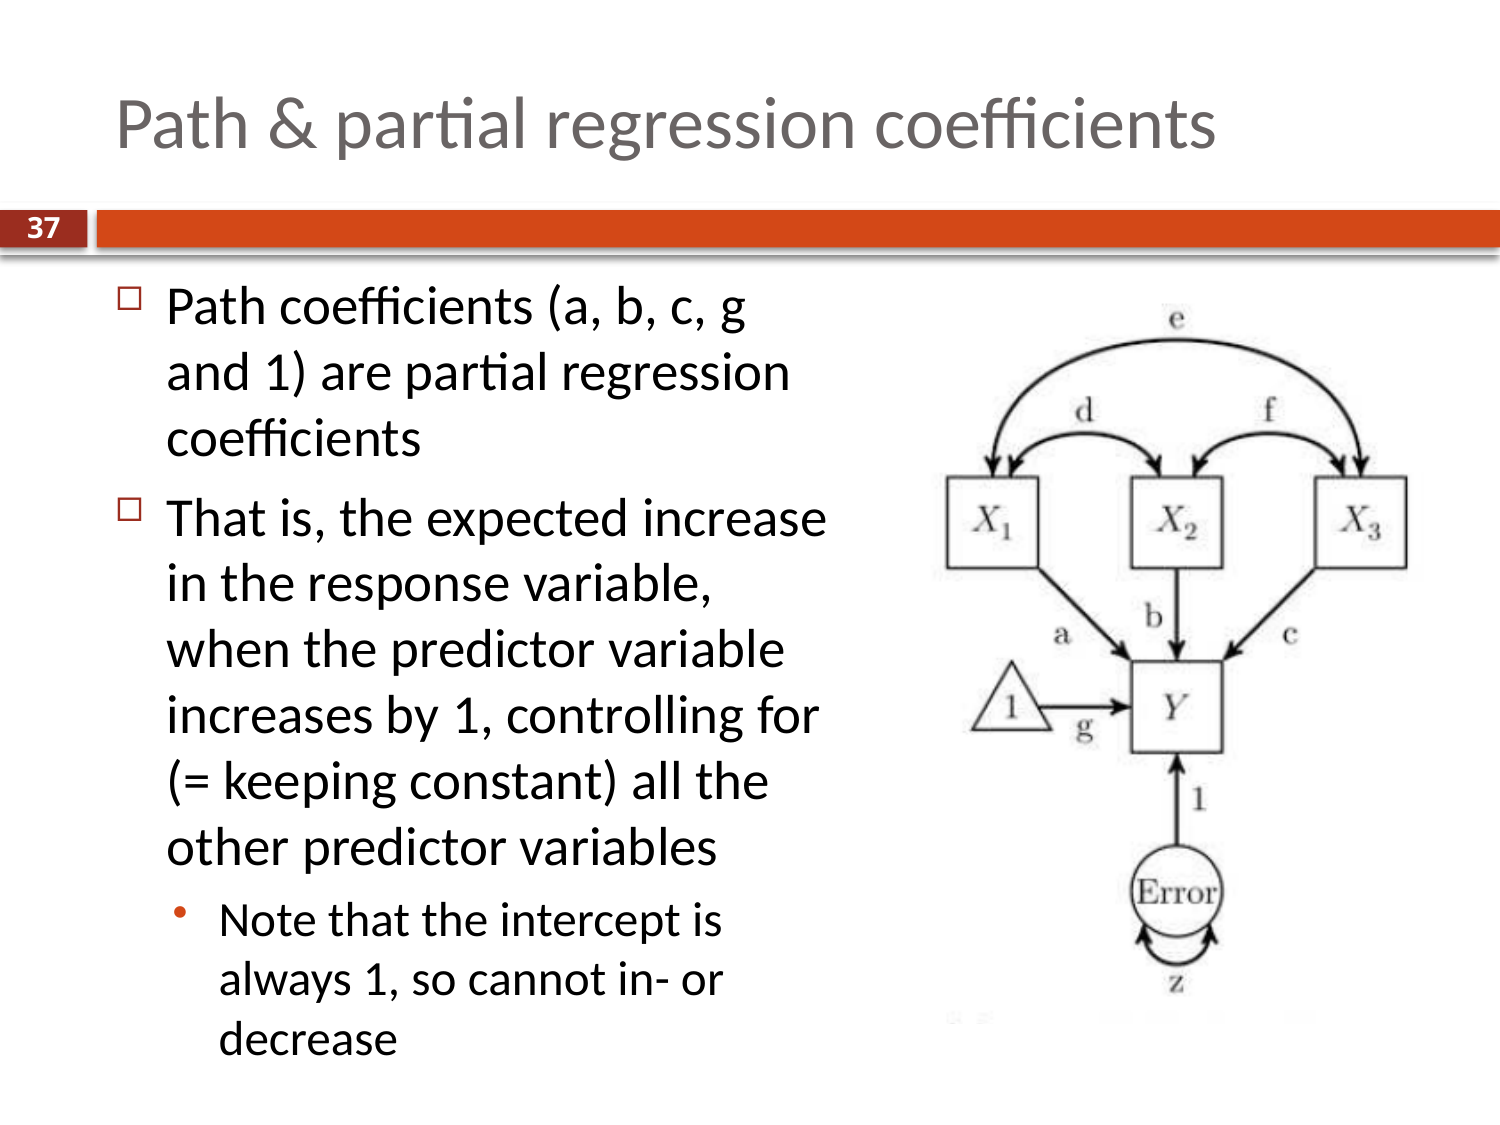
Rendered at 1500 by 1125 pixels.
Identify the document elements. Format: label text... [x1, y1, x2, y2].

slide_number 37 [0, 208, 88, 249]
title Path & partial regression coefficients [100, 37, 1438, 200]
picture [864, 278, 1500, 1024]
list Path coefficients (a, b, c, g and 1) are partial regression coefficients That is, the expected increase in the response variable, when the predictor variable increases by 1, controlling for (= keeping constant) all the other predictor variables Note that the intercept is always 1, so cannot in- or decrease [100, 262, 857, 1083]
